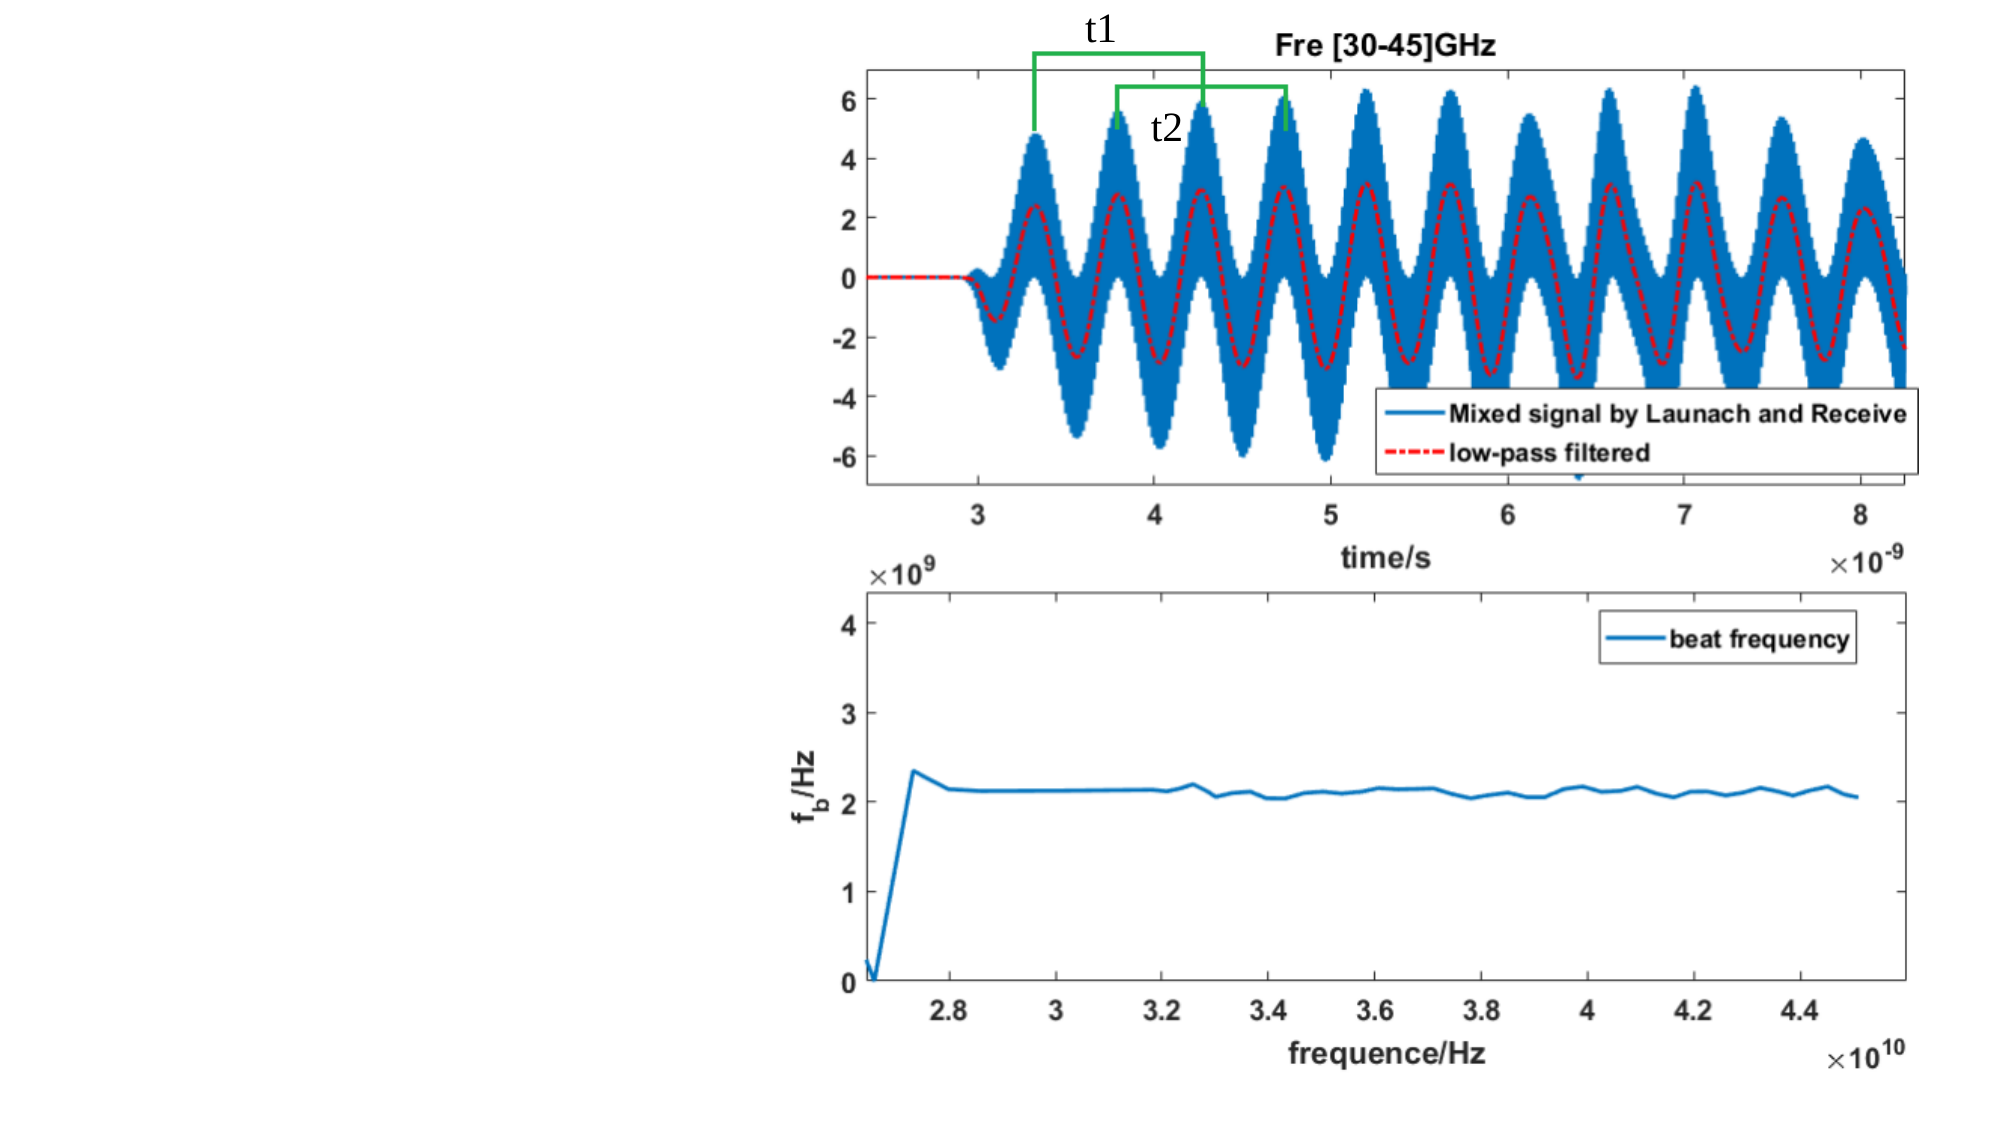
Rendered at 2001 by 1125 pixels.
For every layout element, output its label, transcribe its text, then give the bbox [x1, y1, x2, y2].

text_box t1 [1070, 0, 1136, 26]
picture [784, 26, 1919, 1082]
